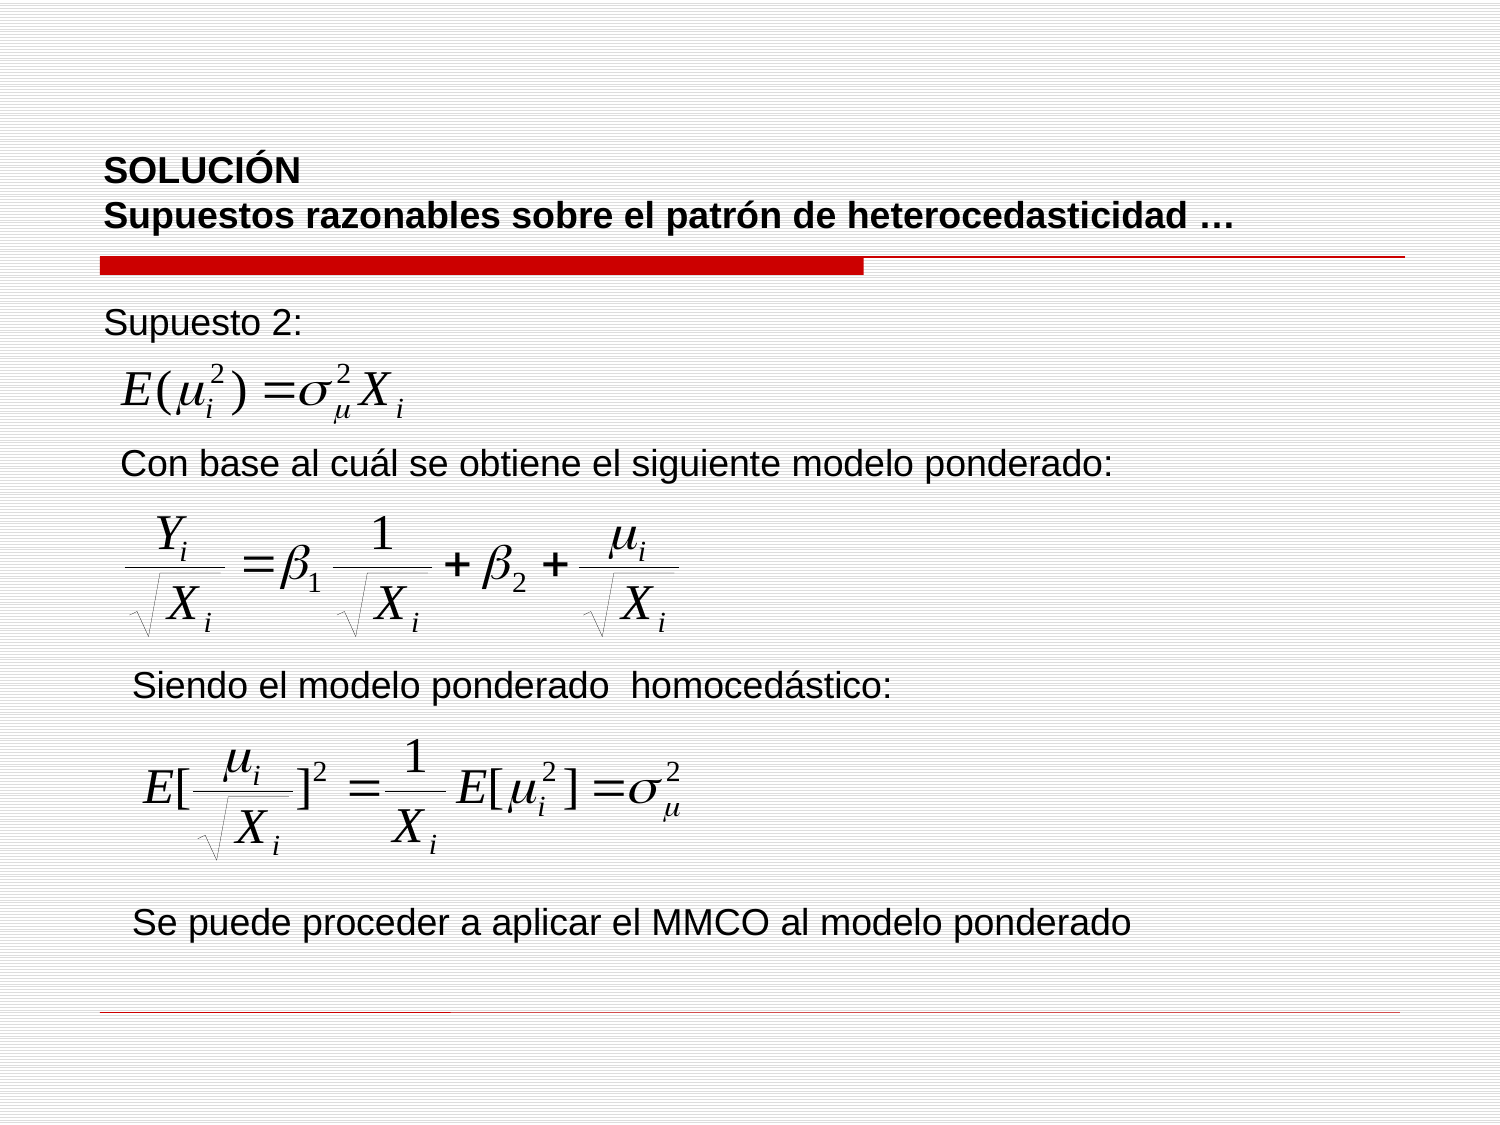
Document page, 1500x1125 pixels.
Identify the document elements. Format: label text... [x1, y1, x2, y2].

text_box Con base al cuál se obtiene el siguiente modelo ponderado: [105, 431, 1348, 492]
text_box Se puede proceder a aplicar el MMCO al modelo ponderado [117, 890, 1348, 951]
text_box SOLUCIÓN Supuestos razonables sobre el patrón de heterocedasticidad … [88, 101, 1400, 244]
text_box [111, 351, 415, 436]
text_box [133, 724, 692, 871]
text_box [116, 500, 692, 647]
text_box Supuesto 2: [88, 290, 375, 351]
text_box Siendo el modelo ponderado homocedástico: [117, 654, 1313, 714]
